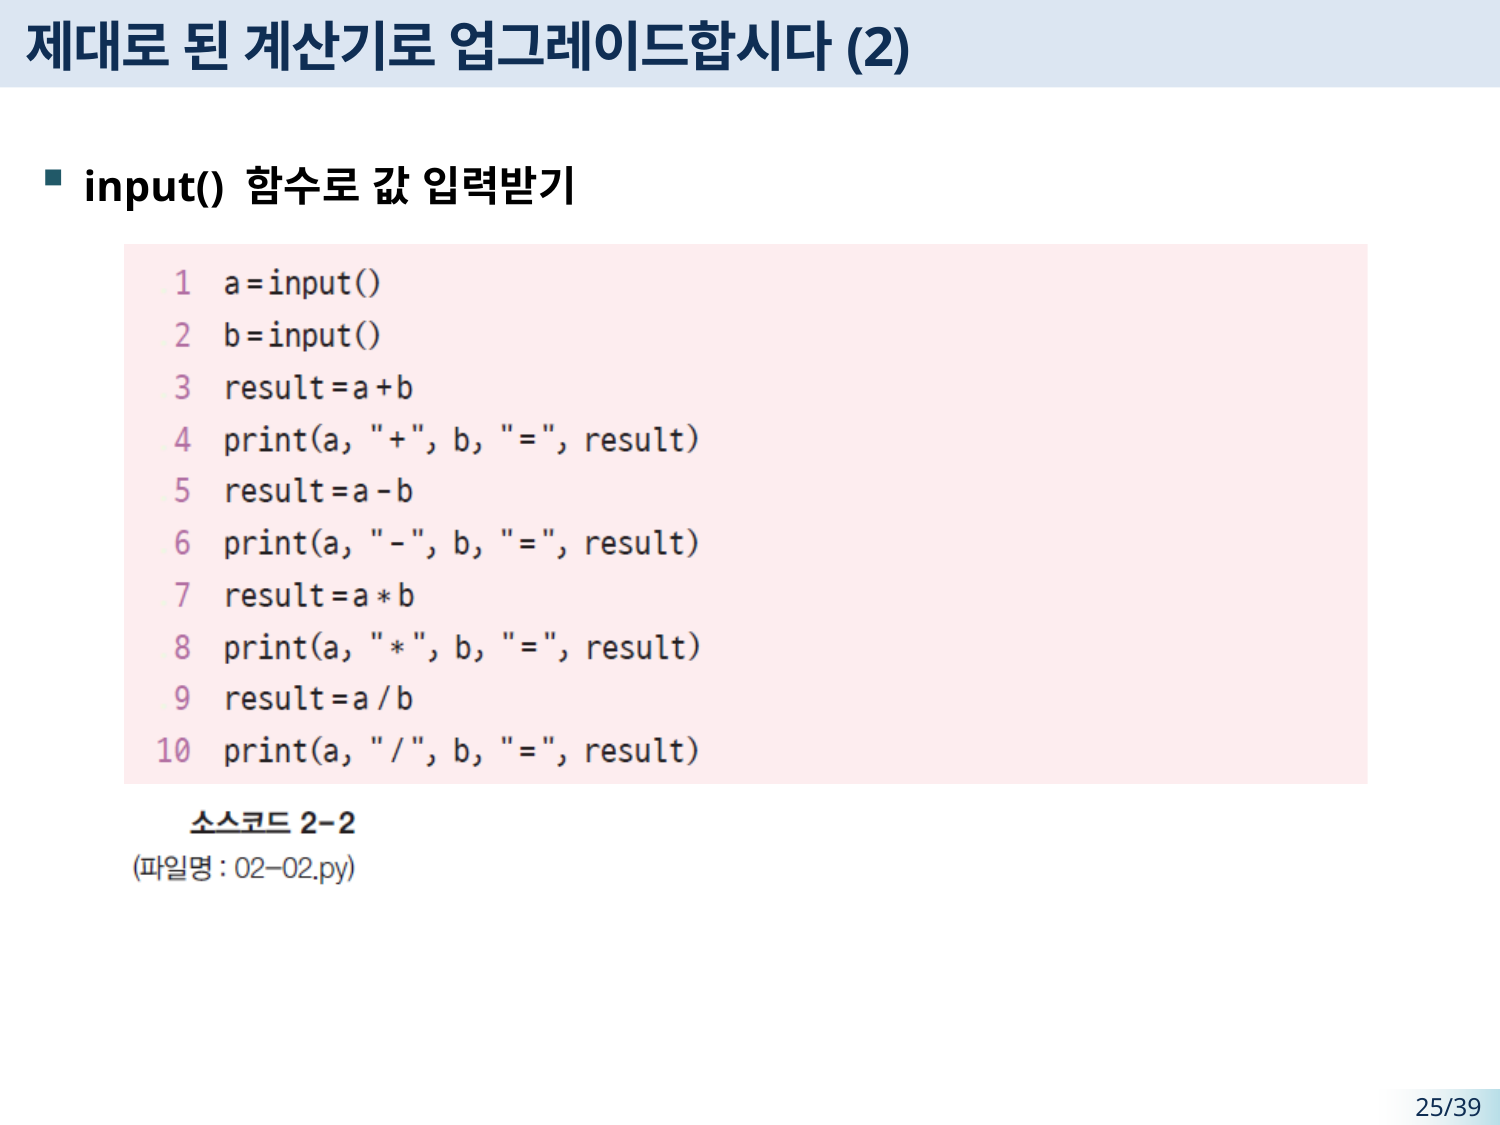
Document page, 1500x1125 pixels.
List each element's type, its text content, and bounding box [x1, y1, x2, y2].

title 제대로 된 계산기로 업그레이드합시다(2) [10, 5, 1288, 84]
picture [124, 244, 1371, 785]
list input() 함수로 값 입력받기 [10, 126, 1481, 1057]
picture [124, 802, 363, 894]
